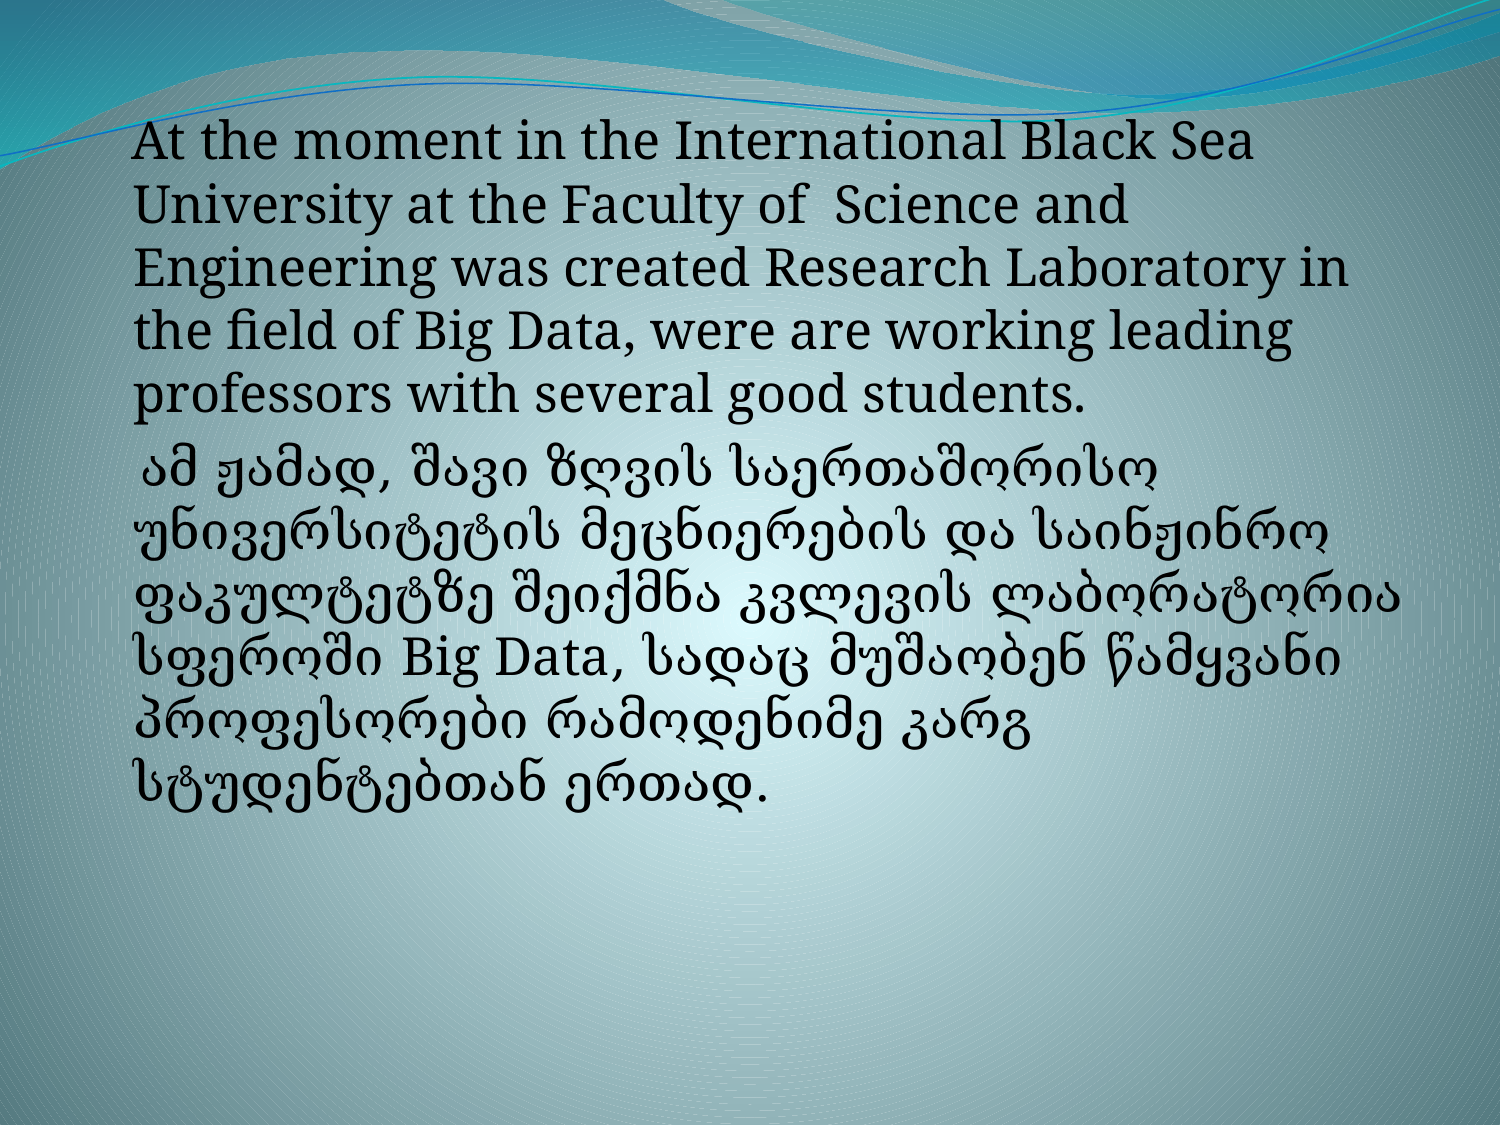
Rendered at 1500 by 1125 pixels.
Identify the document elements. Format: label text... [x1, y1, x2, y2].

list At the moment in the International Black Sea University at the Faculty of Science and Engineering was created Research Laboratory in the field of Big Data, were are working leading professors with several good students. ამ ჟამად, შავი ზღვის საერთაშორისო უნივერსიტეტის მეცნიერების და საინჟინრო ფაკულტეტზე შეიქმნა კვლევის ლაბორატორია სფეროში Big Data, სადაც მუშაობენ წამყვანი პროფესორები რამოდენიმე კარგ სტუდენტებთან ერთად. [75, 99, 1425, 820]
